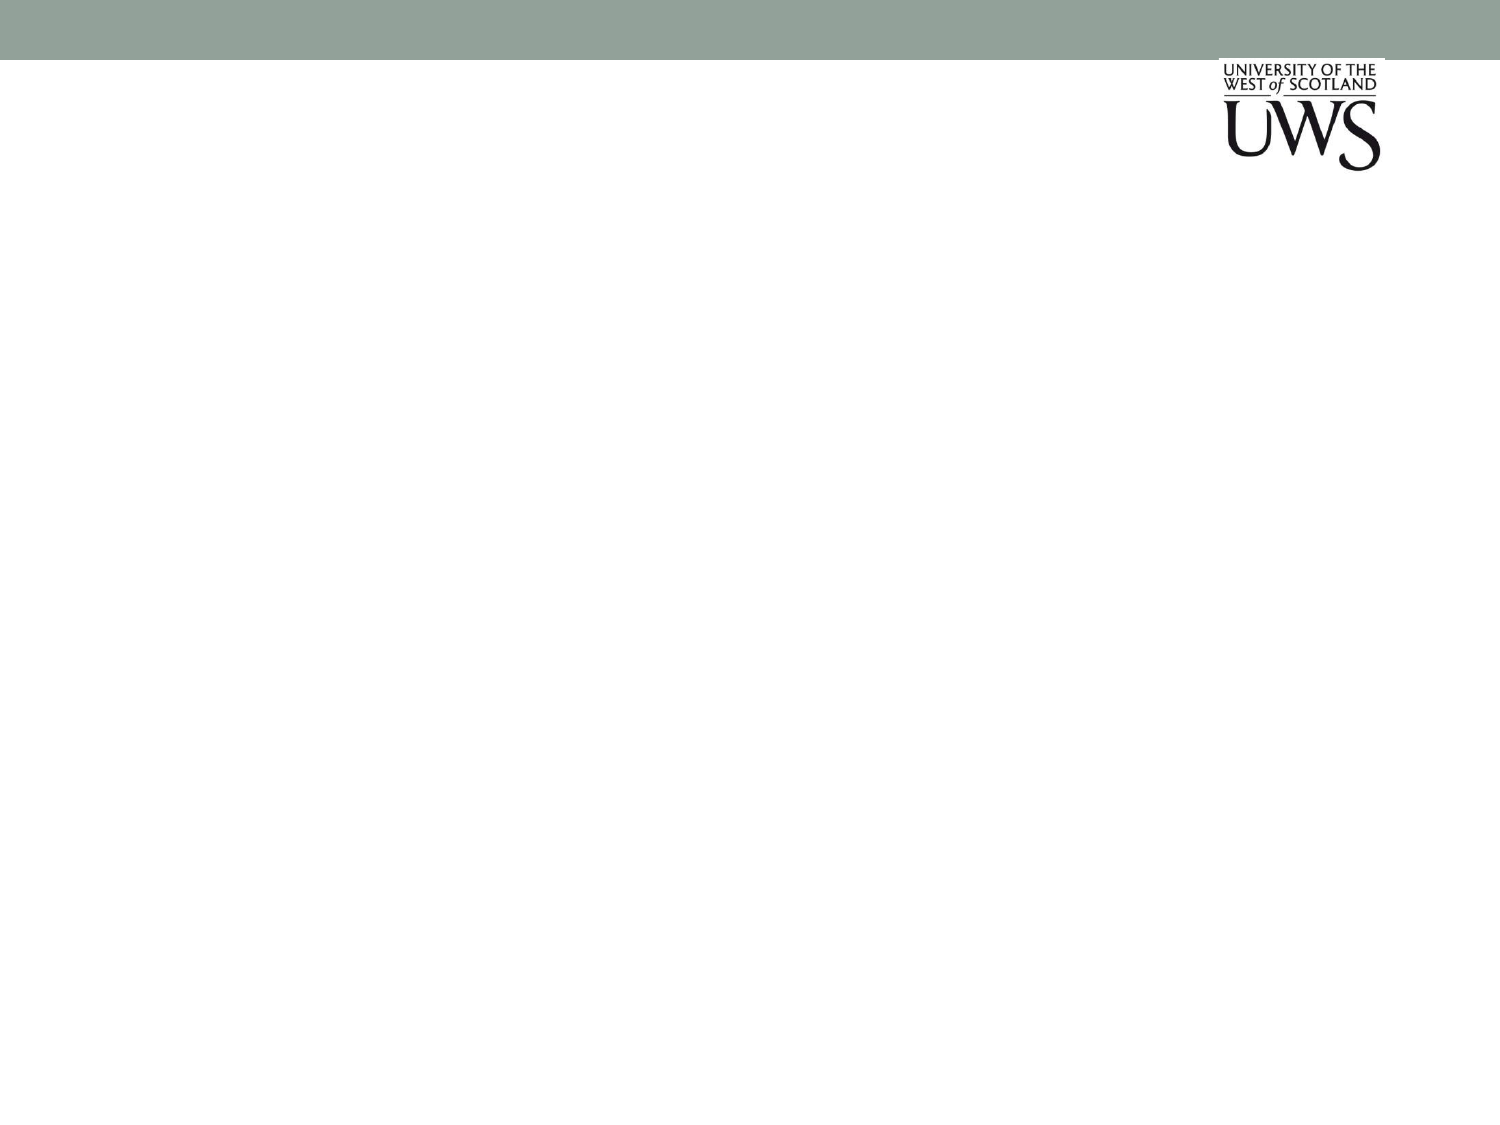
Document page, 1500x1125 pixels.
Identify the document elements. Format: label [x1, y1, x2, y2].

picture [1218, 58, 1385, 176]
